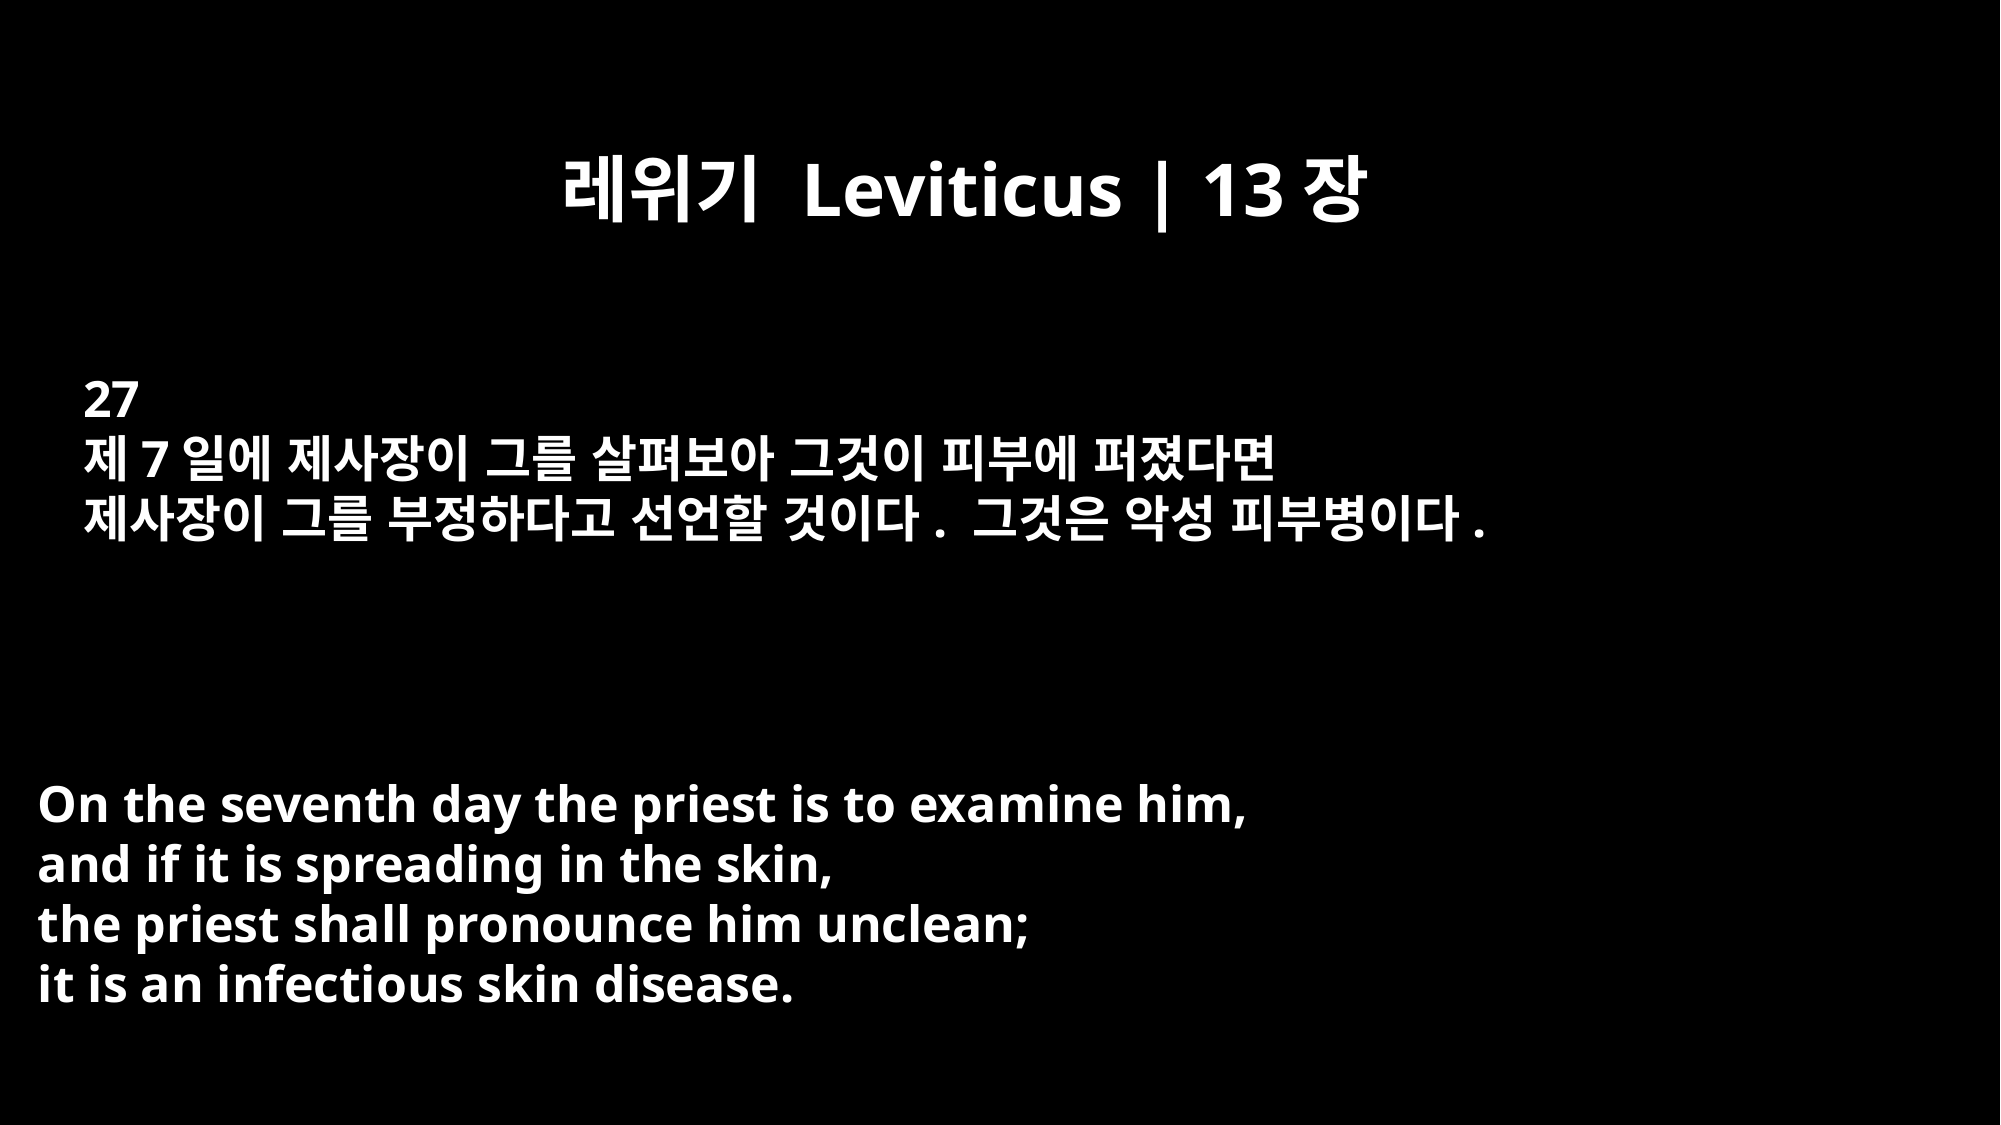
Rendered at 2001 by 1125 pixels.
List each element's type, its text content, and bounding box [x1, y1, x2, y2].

text_box On the seventh day the priest is to examine him, and if it is spreading in the skin, the priest shall pronounce him unclean; it is an infectious skin disease. [23, 764, 1264, 1020]
text_box 레위기 Leviticus | 13장 [546, 136, 1386, 239]
text_box 27 제7일에 제사장이 그를 살펴보아 그것이 피부에 퍼졌다면 제사장이 그를 부정하다고 선언할 것이다. 그것은 악성 피부병이다. [68, 359, 1502, 555]
